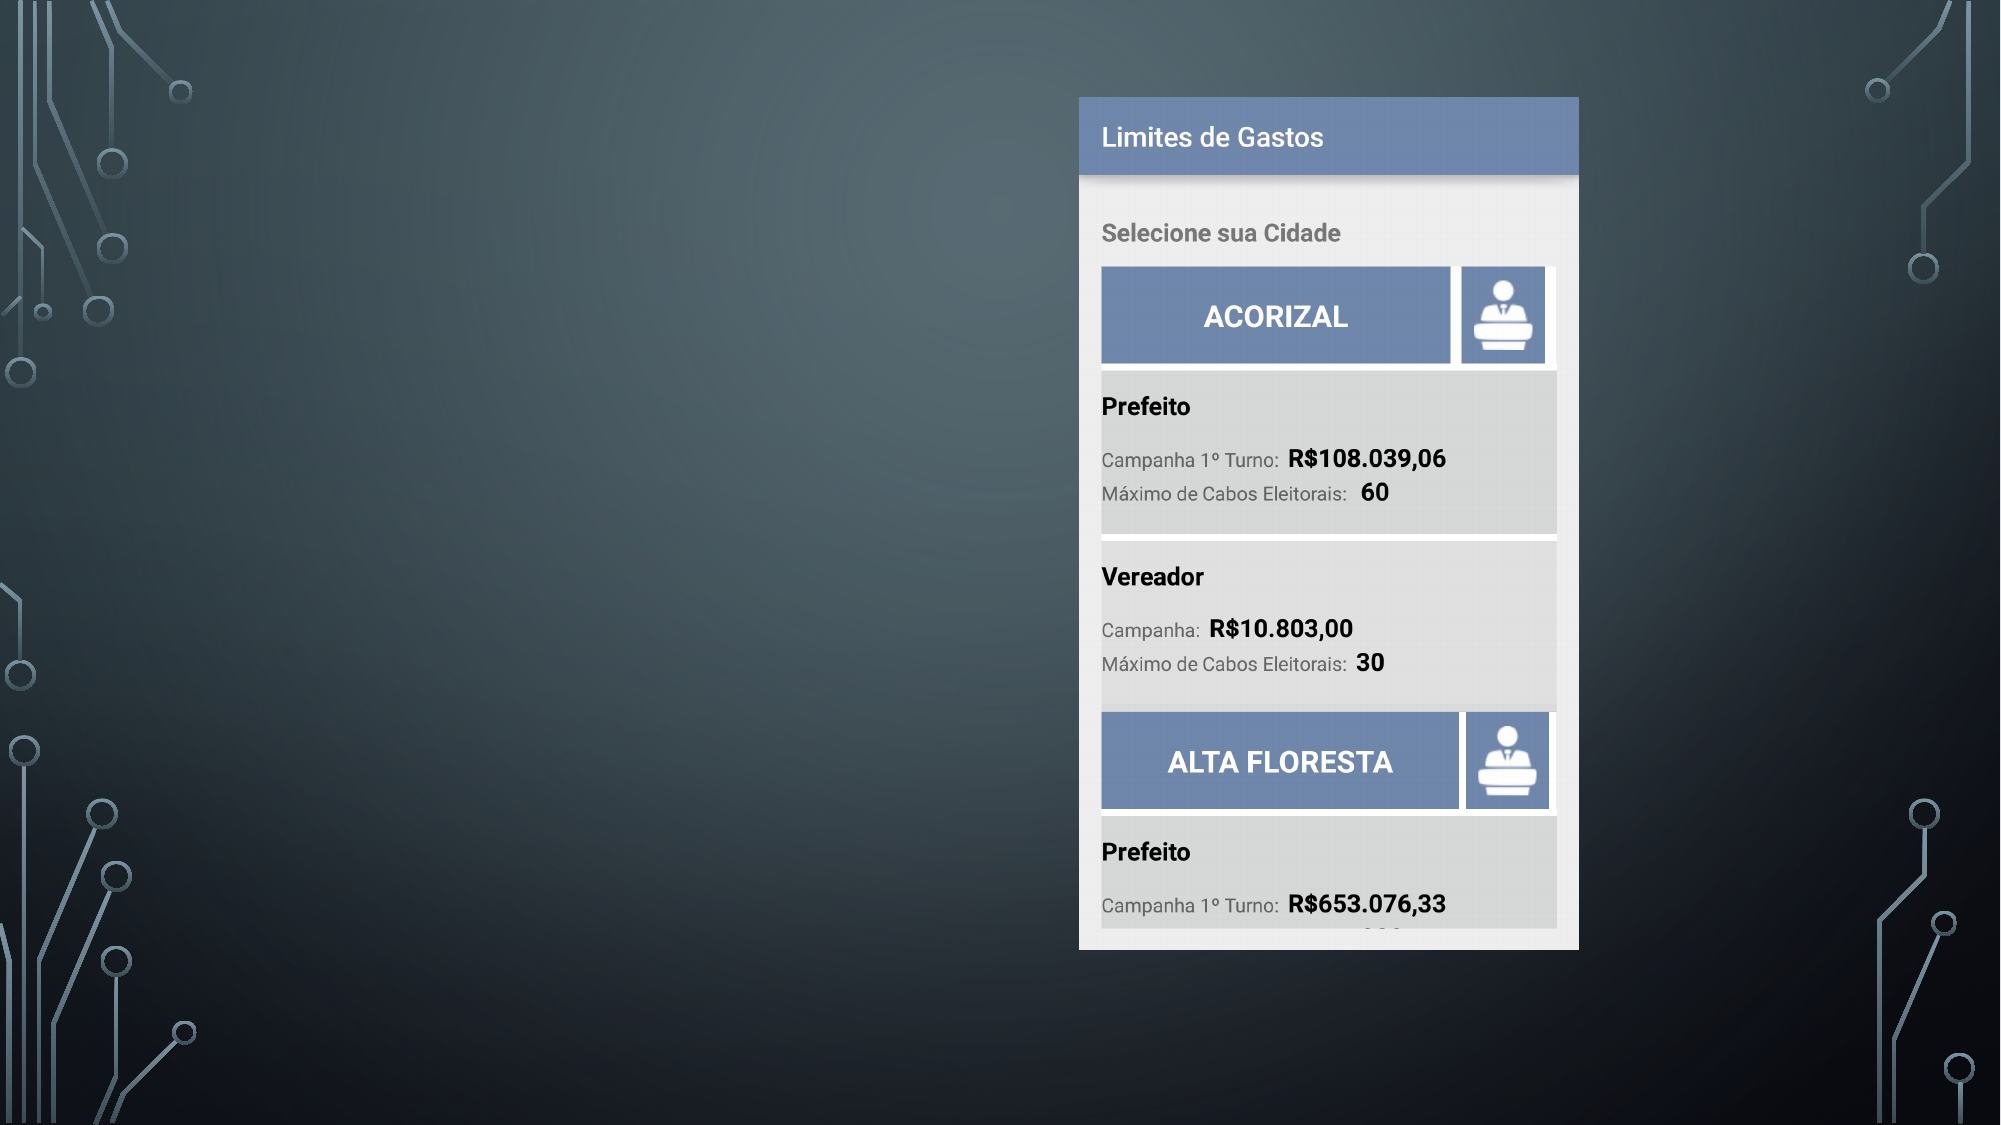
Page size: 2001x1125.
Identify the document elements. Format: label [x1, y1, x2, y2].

list [1078, 96, 1579, 951]
